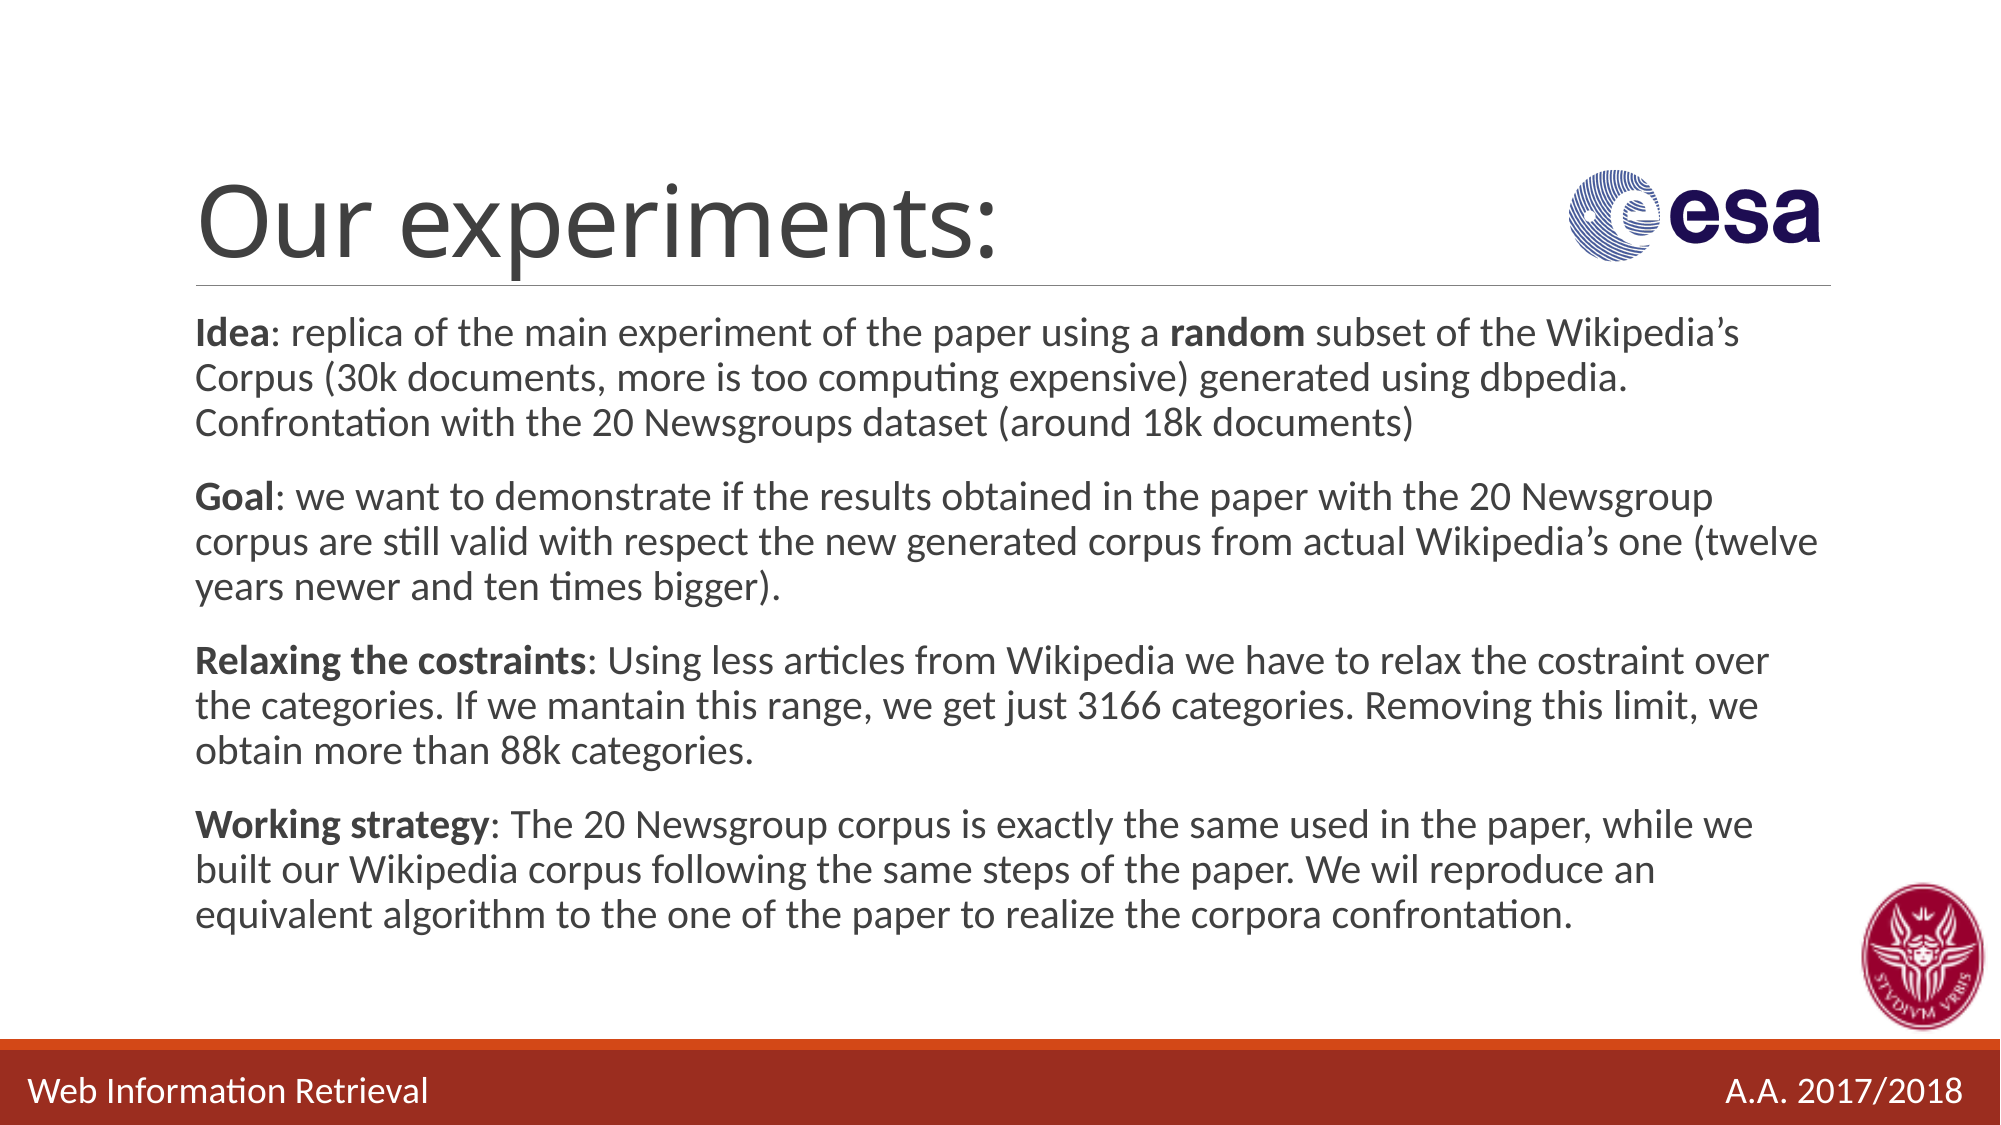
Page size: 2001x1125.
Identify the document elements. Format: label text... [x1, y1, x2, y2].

title Our experiments: [180, 47, 1830, 285]
list Idea: replica of the main experiment of the paper using a random subset of the Wikipedia’s Corpus (30k documents, more is too computing expensive) generated using dbpedia. Confrontation with the 20 Newsgroups dataset (around 18k documents) Goal: we want to demonstrate if the results obtained in the paper with the 20 Newsgroup corpus are still valid with respect the new generated corpus from actual Wikipedia’s one (twelve years newer and ten times bigger). Relaxing the costraints: Using less articles from Wikipedia we have to relax the costraint over the categories. If we mantain this range, we get just 3166 categories. Removing this limit, we obtain more than 88k categories. Working strategy: The 20 Newsgroup corpus is exactly the same used in the paper, while we built our Wikipedia corpus following the same steps of the paper. We wil reproduce an equivalent algorithm to the one of the paper to realize the corpora confrontation. [180, 302, 1830, 963]
picture [1568, 164, 1821, 267]
picture [1857, 881, 1988, 1035]
text_box Web Information Retrieval A.A. 2017/2018 [12, 1058, 2000, 1119]
